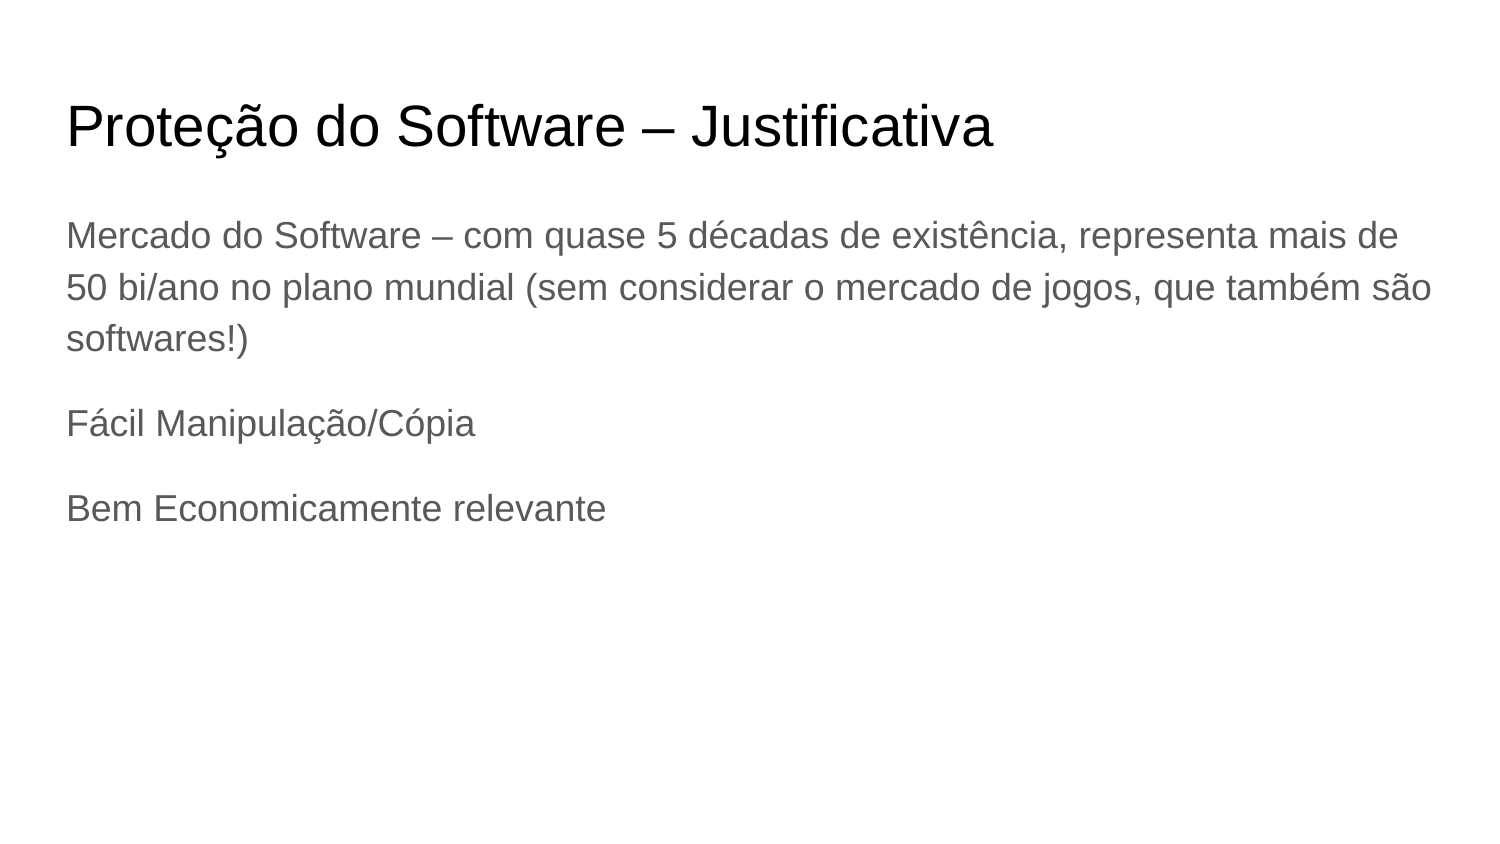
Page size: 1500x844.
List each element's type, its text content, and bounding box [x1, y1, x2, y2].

list Mercado do Software – com quase 5 décadas de existência, representa mais de 50 bi/ano no plano mundial (sem considerar o mercado de jogos, que também são softwares!) Fácil Manipulação/Cópia Bem Economicamente relevante [51, 189, 1449, 750]
title Proteção do Software – Justificativa [51, 72, 1449, 167]
